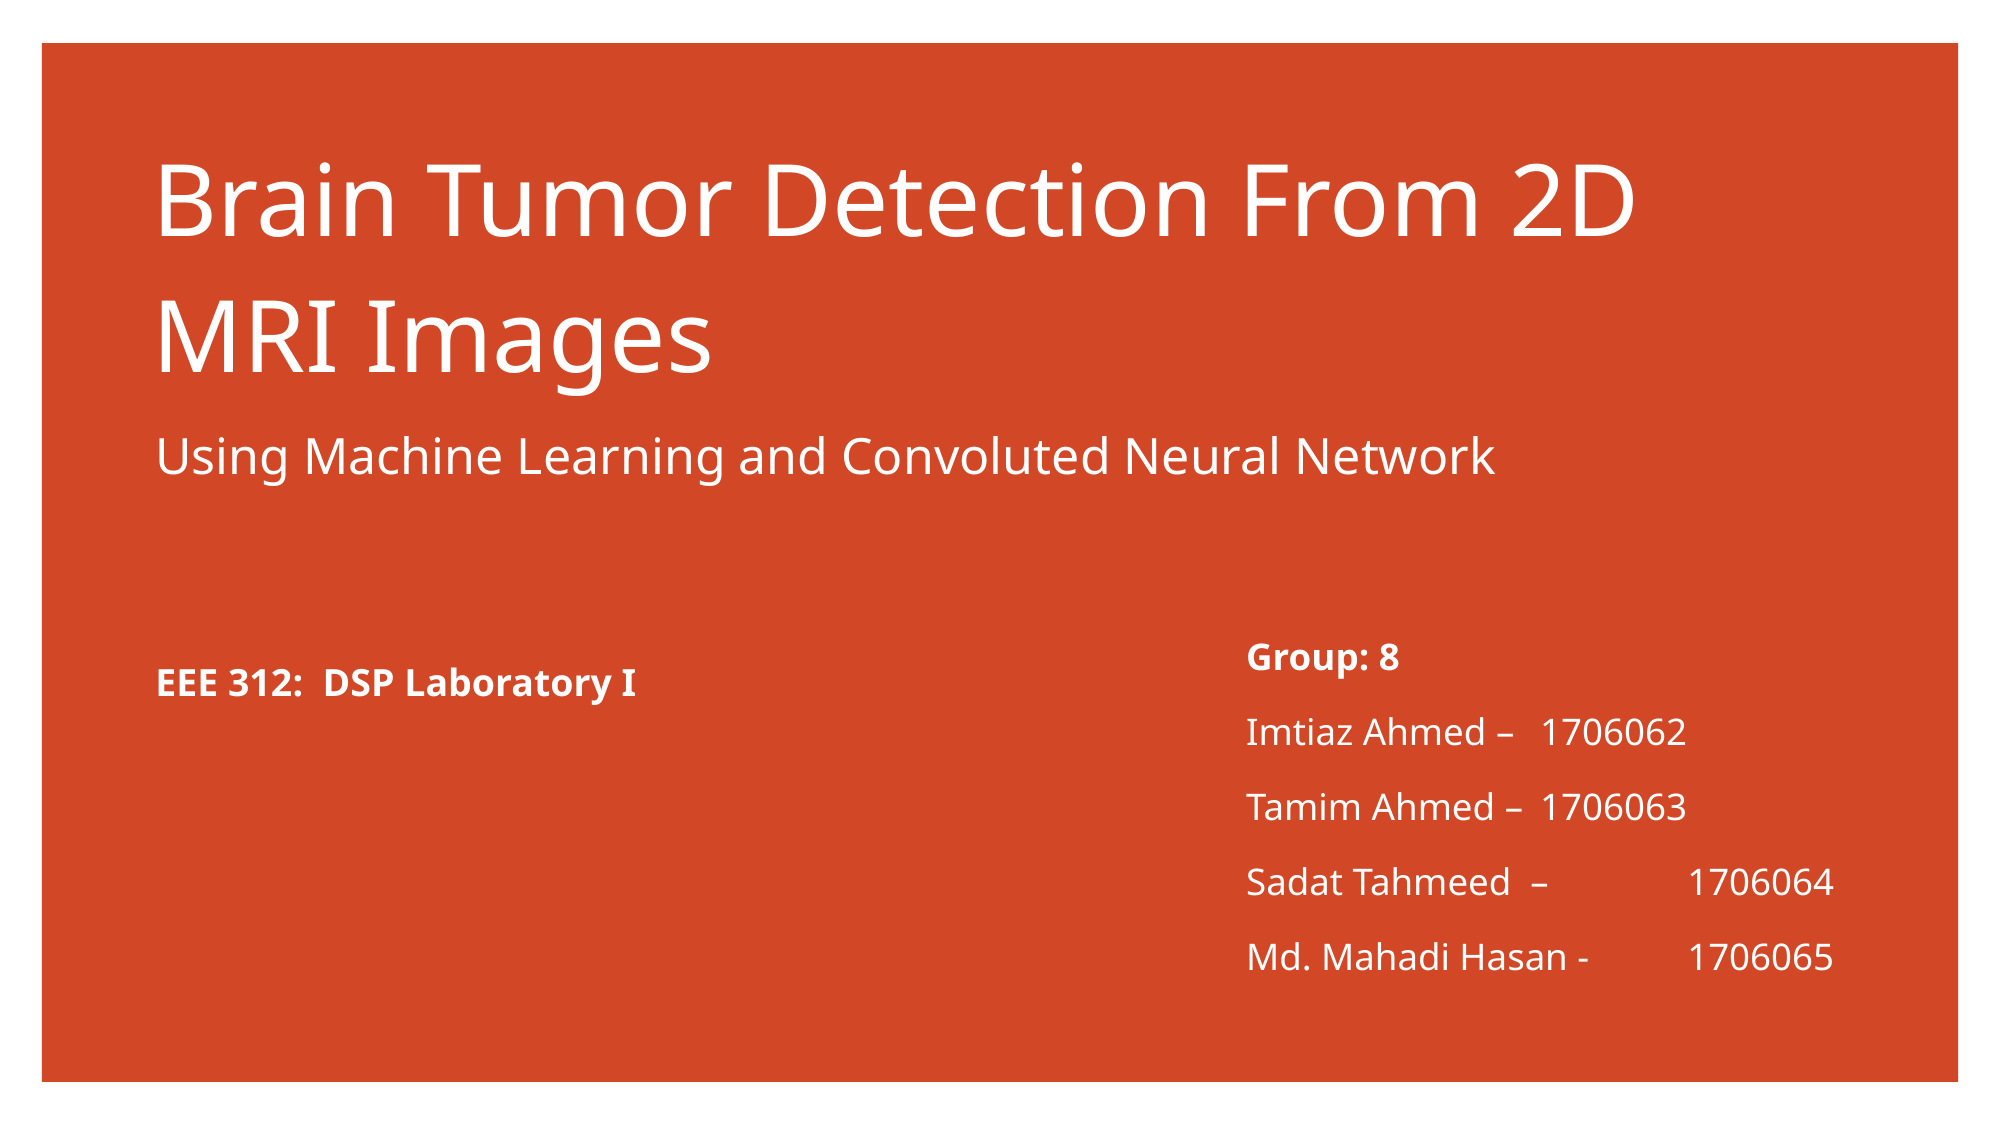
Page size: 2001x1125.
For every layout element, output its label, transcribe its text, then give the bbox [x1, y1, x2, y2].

title Brain Tumor Detection From 2D MRI Images [137, 76, 1863, 455]
text_box EEE 312: DSP Laboratory I [140, 623, 780, 1022]
subtitle Using Machine Learning and Convoluted Neural Network [140, 379, 1713, 668]
text_box Group: 8 Imtiaz Ahmed – 1706062 Tamim Ahmed – 1706063 Sadat Tahmeed – 1706064 Md. Mahadi Hasan - 1706065 [1231, 598, 1860, 997]
